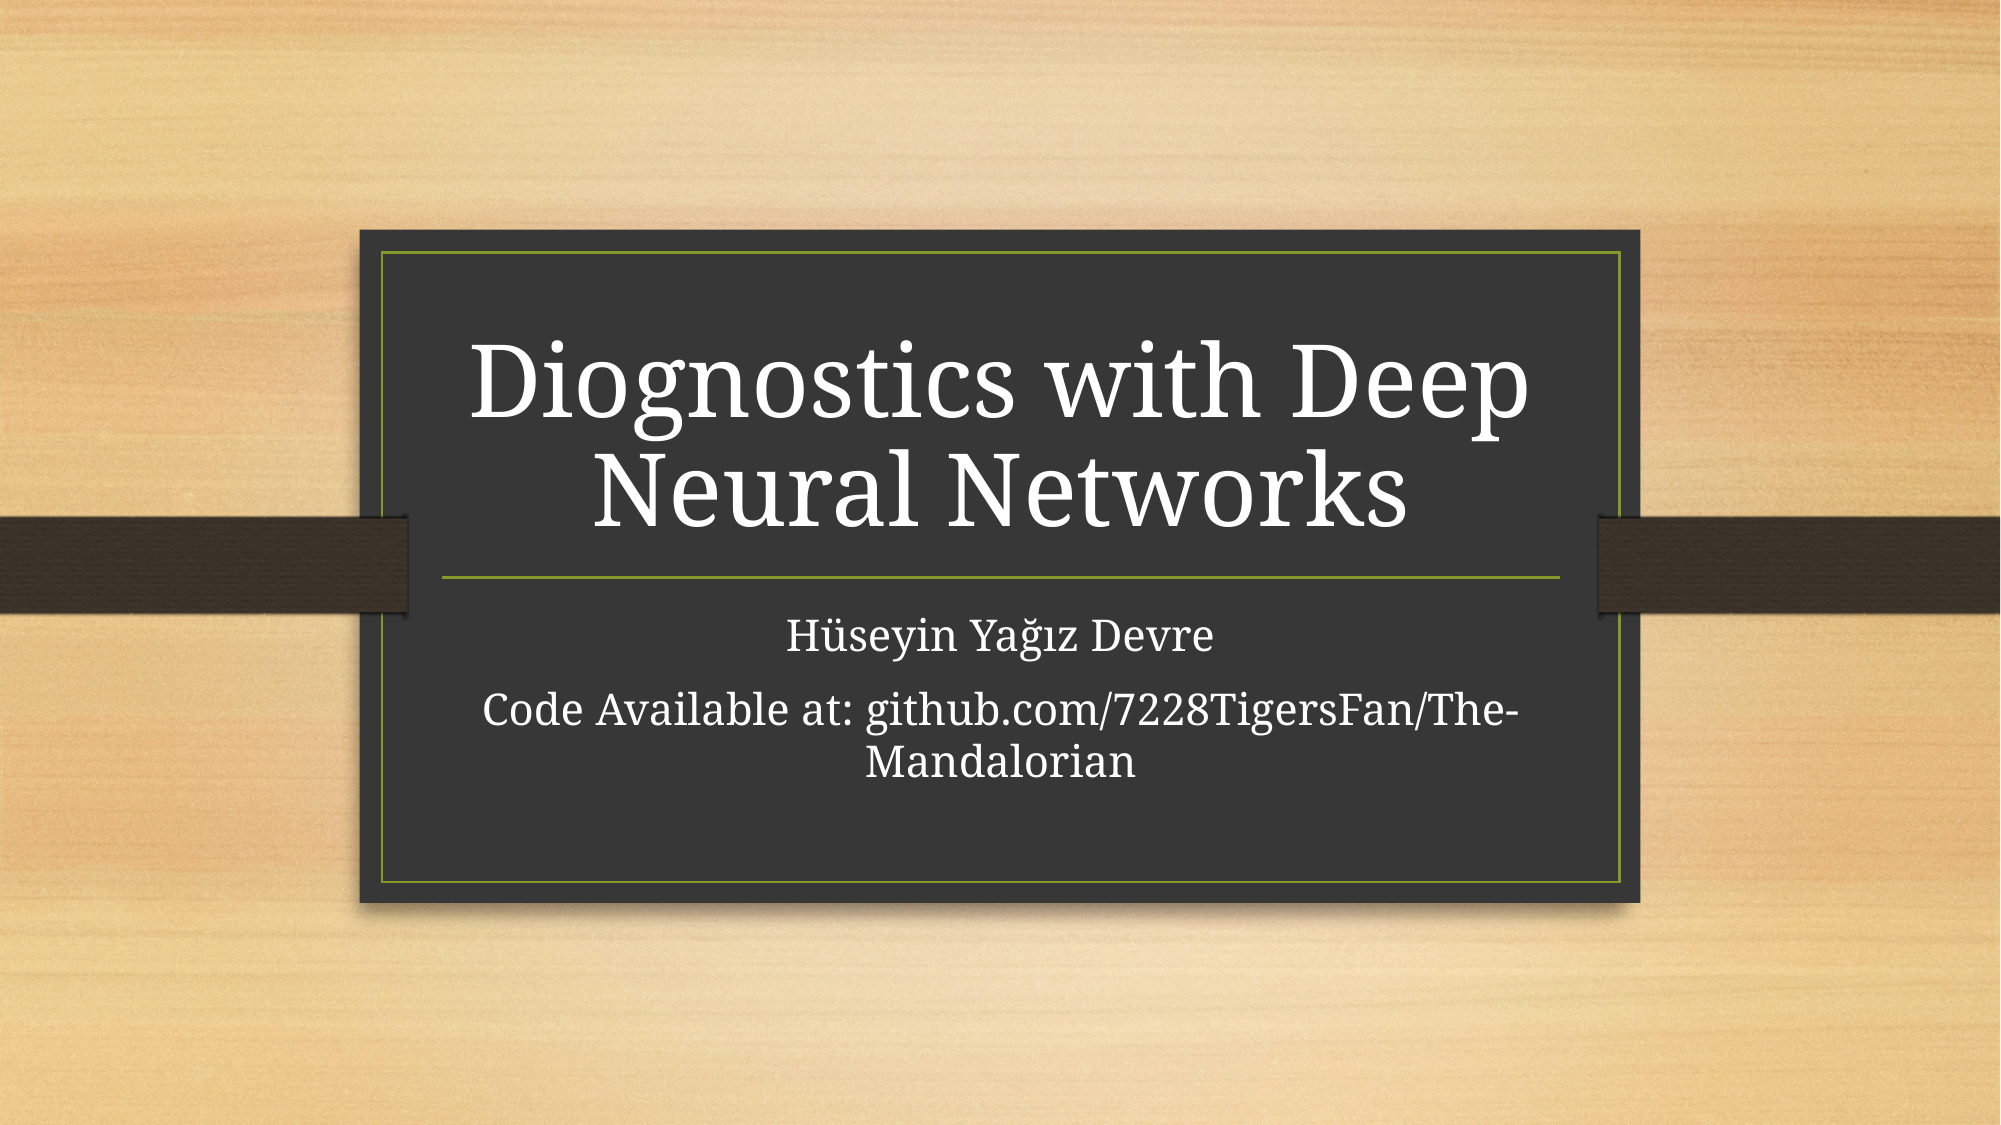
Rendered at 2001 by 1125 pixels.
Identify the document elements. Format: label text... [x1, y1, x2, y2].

title Diognostics with Deep Neural Networks [441, 306, 1560, 512]
text_box [381, 621, 1620, 883]
text_box [358, 228, 1642, 512]
text_box [358, 621, 1642, 904]
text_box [0, 512, 2000, 621]
text_box [381, 252, 1620, 512]
text_box [0, 0, 2000, 512]
text_box [0, 621, 2000, 1125]
subtitle Hüseyin Yağız Devre Code Available at: github.com/7228TigersFan/The-Mandalorian [441, 621, 1560, 817]
